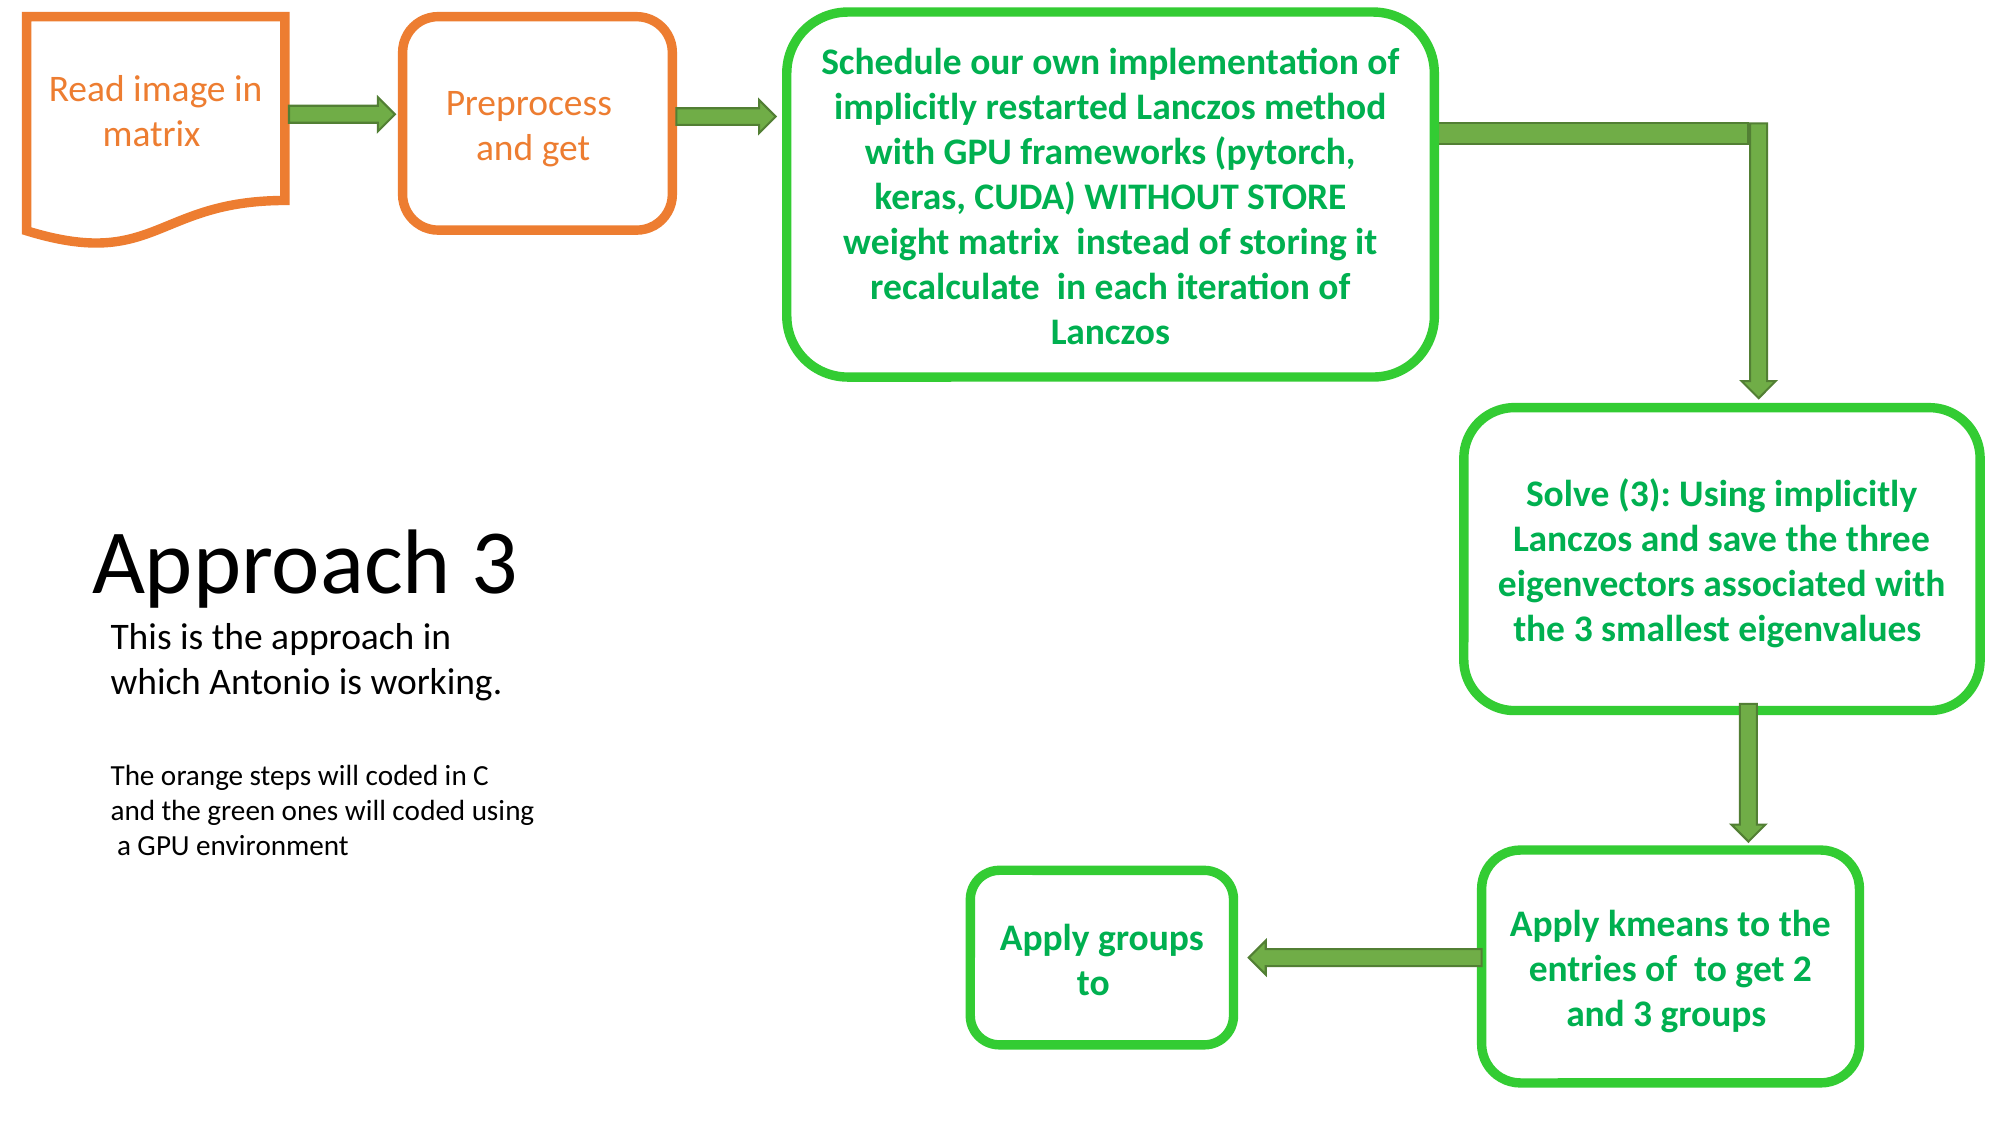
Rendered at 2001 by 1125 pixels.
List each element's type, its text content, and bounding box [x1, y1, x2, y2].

text_box [1728, 702, 1768, 844]
text_box [1247, 938, 1483, 978]
text_box The orange steps will coded in C and the green ones will coded using a GPU environment [95, 749, 555, 914]
text_box [287, 94, 397, 134]
text_box [1440, 122, 1749, 145]
text_box Approach 3 [77, 494, 534, 620]
text_box This is the approach in which Antonio is working. [95, 604, 555, 710]
text_box [1739, 122, 1779, 400]
text_box [675, 97, 778, 136]
